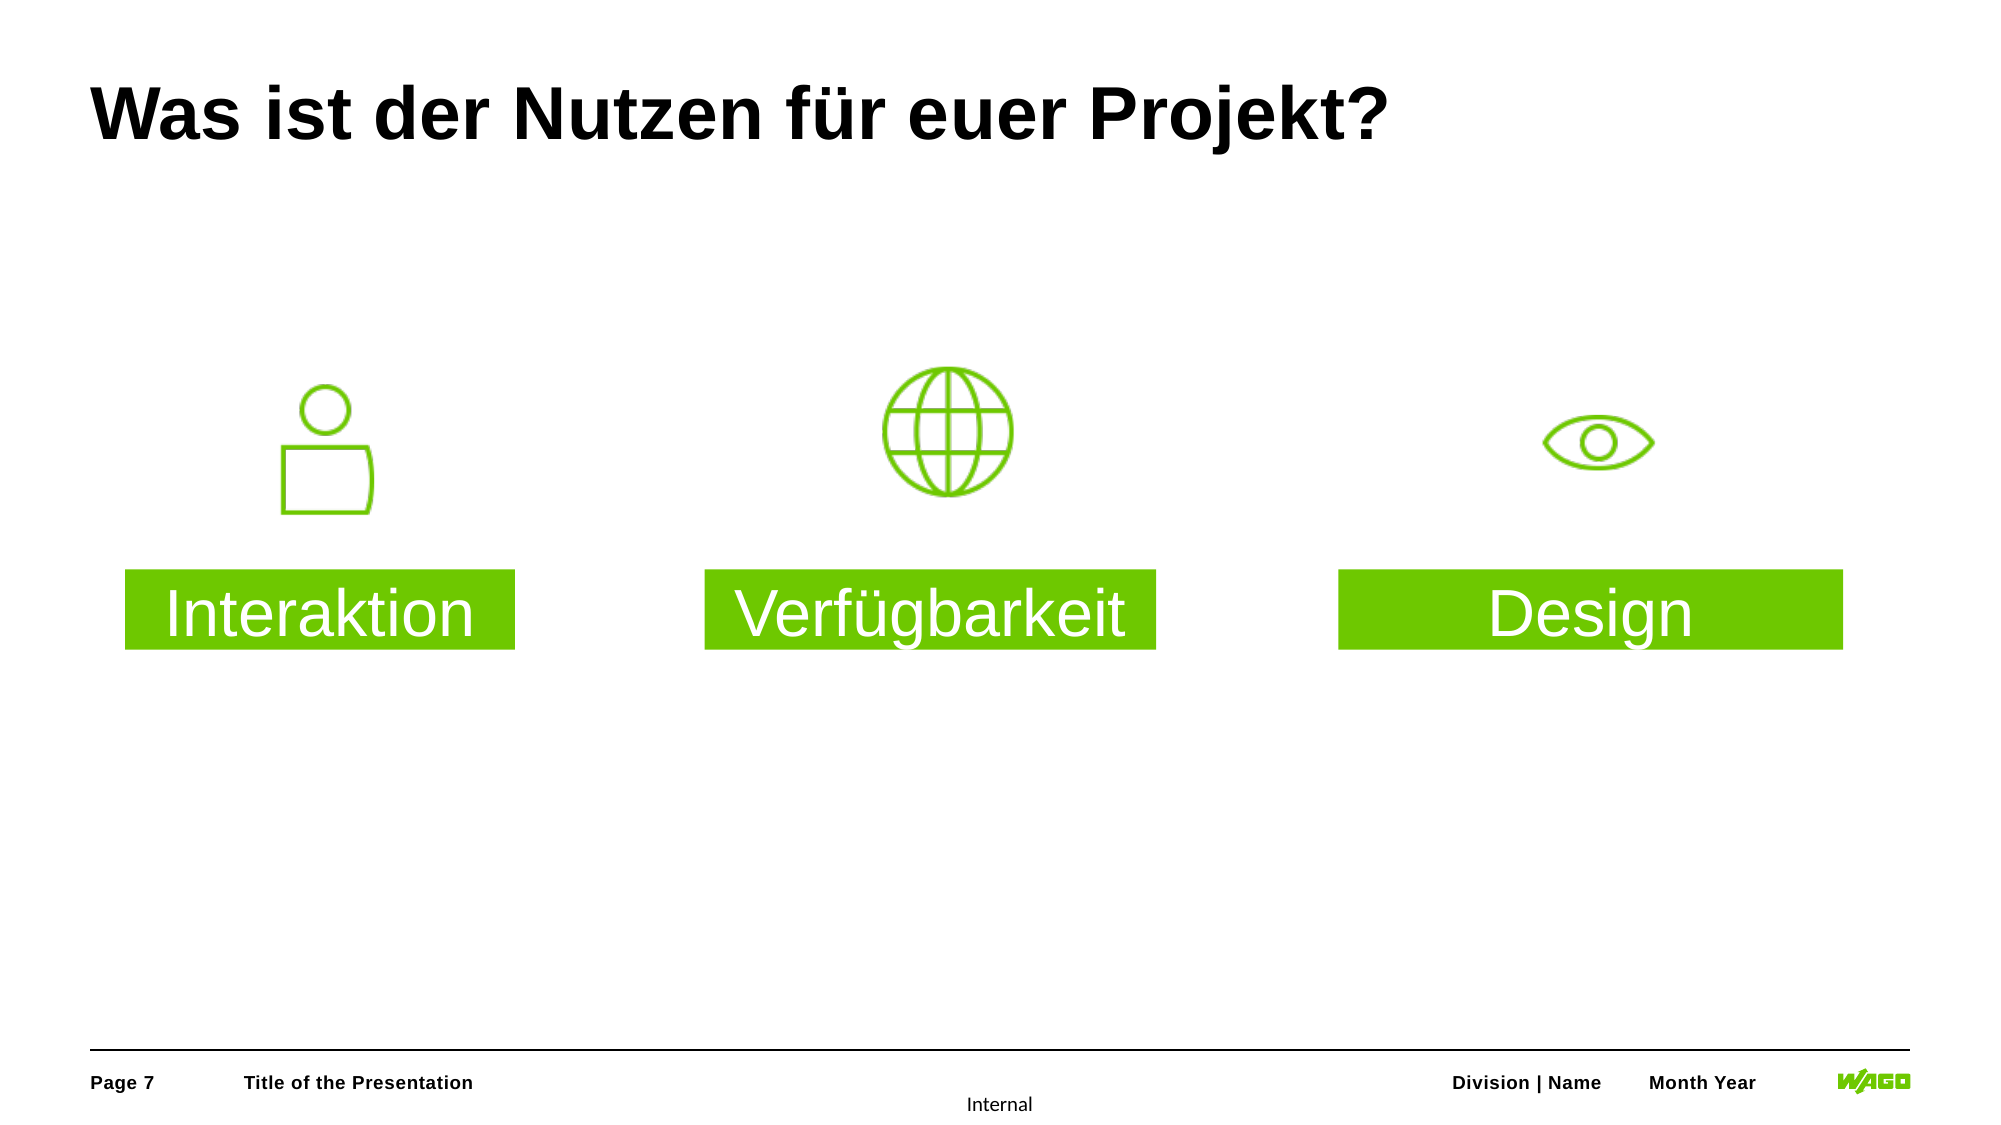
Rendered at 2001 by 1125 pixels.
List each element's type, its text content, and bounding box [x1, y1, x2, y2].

slide_number Page 7 [90, 1070, 221, 1103]
title Was ist der Nutzen für euer Projekt? [90, 78, 1910, 244]
list [1318, 290, 1910, 1035]
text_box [124, 569, 1844, 650]
slide_number Division | Name Month Year [1271, 1070, 1756, 1103]
footer Title of the Presentation [244, 1070, 941, 1103]
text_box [243, 348, 1683, 534]
